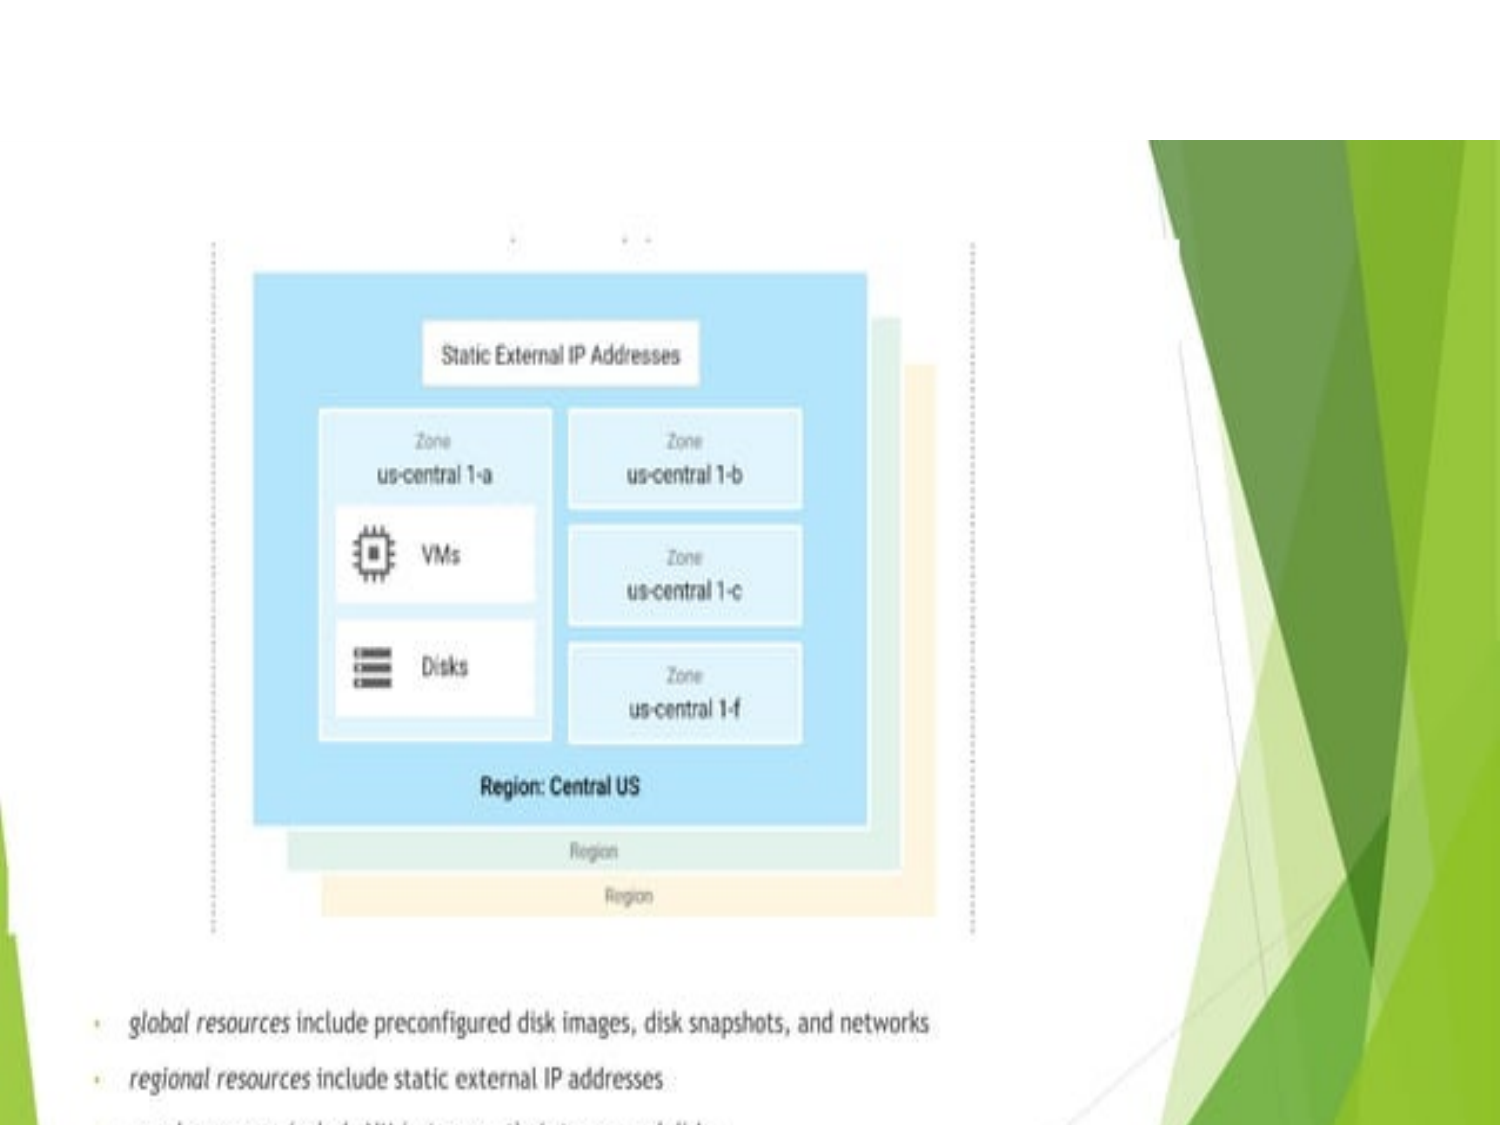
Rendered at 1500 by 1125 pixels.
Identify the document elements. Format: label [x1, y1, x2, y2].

picture [0, 139, 1500, 1125]
